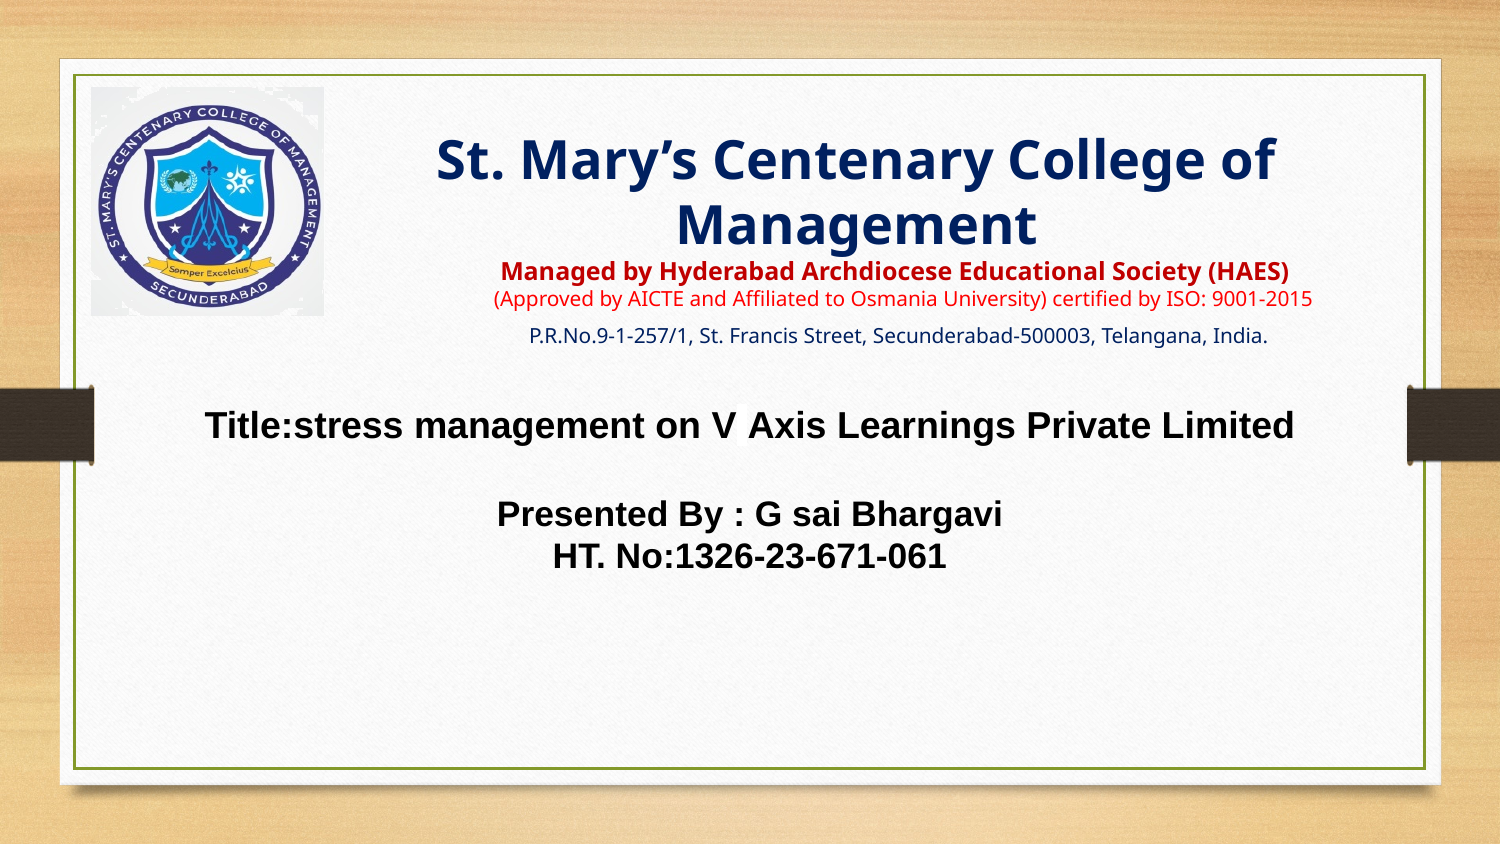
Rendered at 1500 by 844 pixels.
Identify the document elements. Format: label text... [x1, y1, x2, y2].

title St. Mary’s Centenary College of Management Managed by Hyderabad Archdiocese Educational Society (HAES) (Approved by AICTE and Affiliated to Osmania University) certified by ISO: 9001-2015 P.R.No.9-1-257/1, St. Francis Street, Secunderabad-500003, Telangana, India. [330, 110, 1408, 307]
picture [0, 0, 1500, 844]
title Title:stress management on V Axis Learnings Private Limited Presented By : G sai Bhargavi HT. No:1326-23-671-061 [168, 385, 1332, 594]
